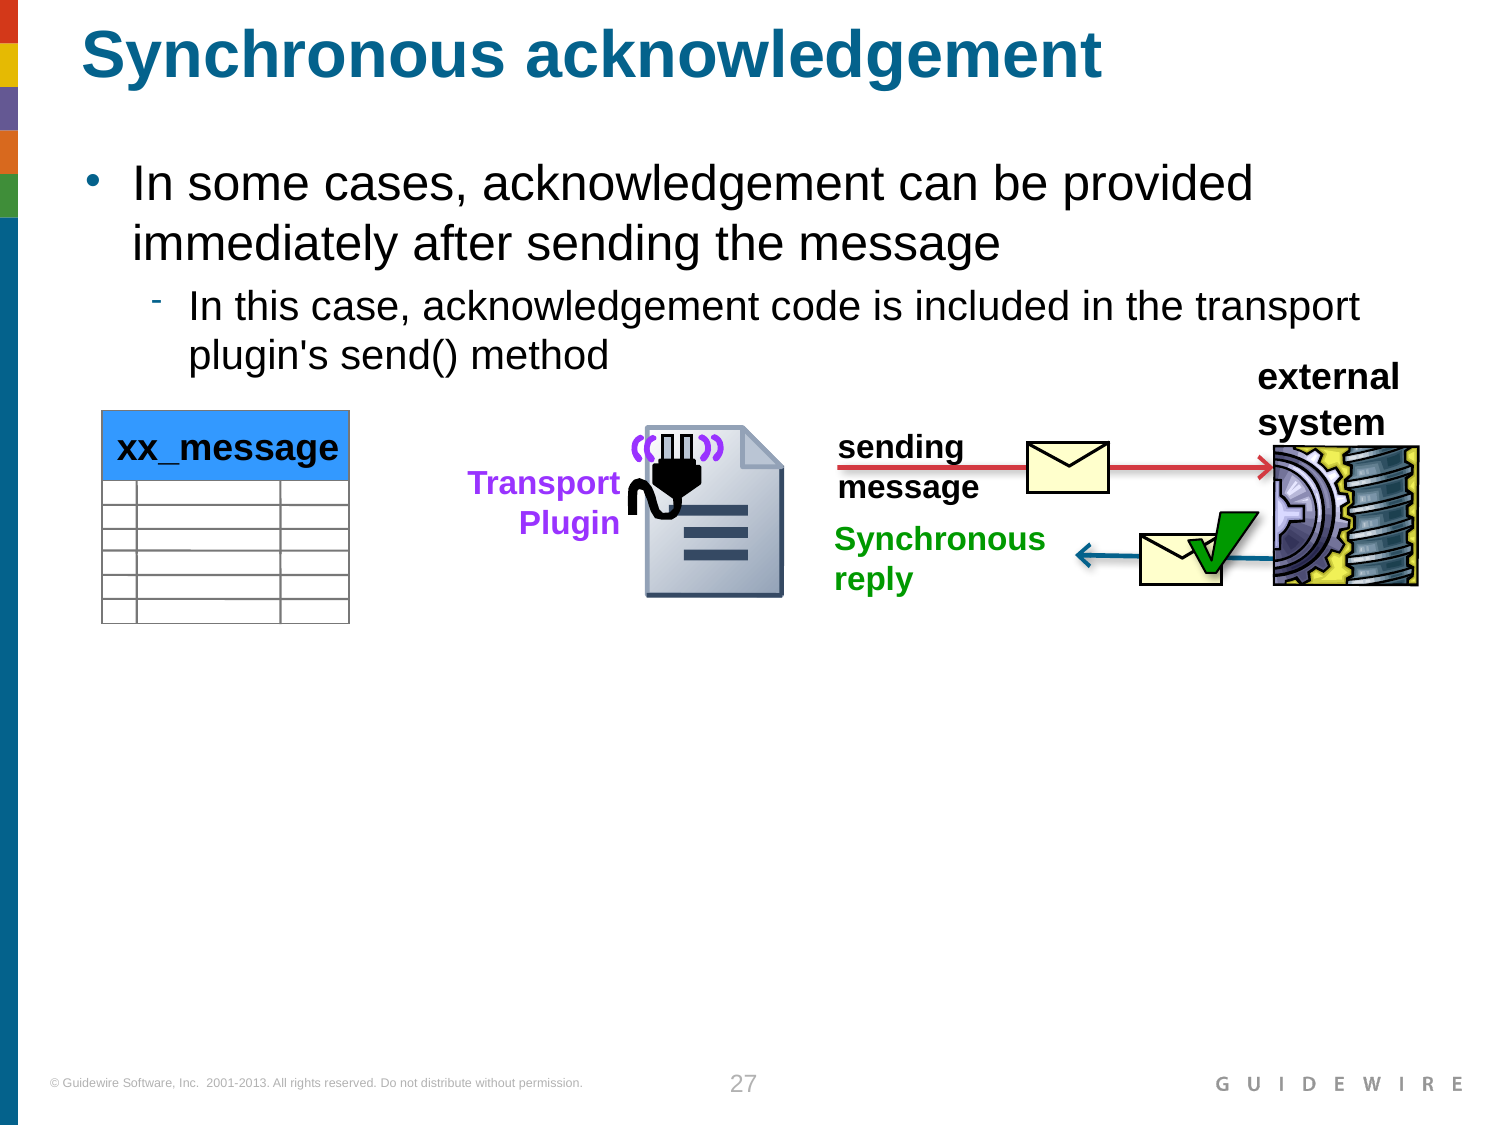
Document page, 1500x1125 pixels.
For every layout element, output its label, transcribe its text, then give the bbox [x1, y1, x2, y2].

picture [1215, 1073, 1480, 1096]
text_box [1140, 512, 1259, 586]
title Synchronous acknowledgement [81, 19, 1446, 142]
text_box sending message [837, 424, 1023, 467]
text_box sending message [837, 468, 1023, 505]
text_box Transport Plugin [409, 461, 619, 542]
text_box Synchronous reply [834, 517, 1223, 598]
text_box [627, 427, 783, 596]
text_box [1074, 543, 1132, 567]
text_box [1027, 441, 1110, 494]
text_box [101, 409, 350, 625]
picture [1272, 441, 1423, 590]
text_box external system [1257, 352, 1433, 443]
list In some cases, acknowledgement can be provided immediately after sending the message In this case, acknowledgement code is included in the transport plugin's send() method [85, 149, 1450, 600]
